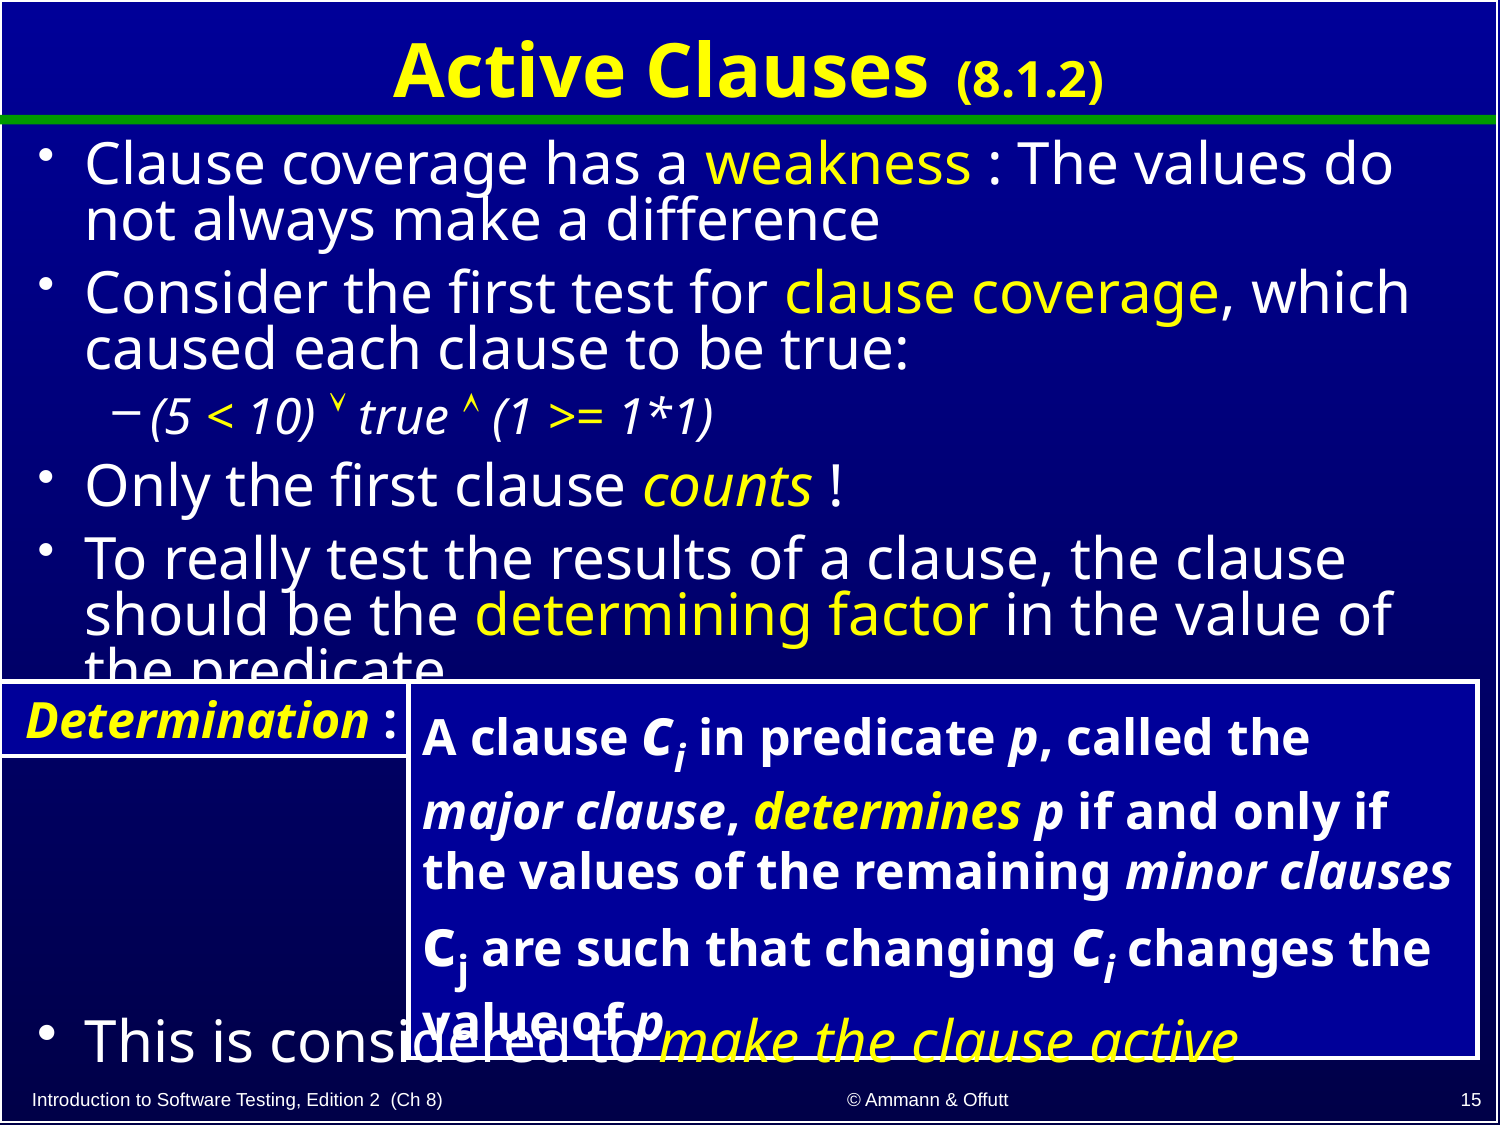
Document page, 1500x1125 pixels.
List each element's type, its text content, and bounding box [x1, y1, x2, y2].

slide_number Introduction to Software Testing, Edition 2 (Ch 8) [16, 1080, 657, 1118]
title Active Clauses (8.1.2) [14, 7, 1483, 139]
list Clause coverage has a weakness : The values do not always make a difference Consider the first test for clause coverage, which caused each clause to be true: (5 < 10)  true  (1 >= 1*1) Only the first clause counts ! To really test the results of a clause, the clause should be the determining factor in the value of the predicate [22, 132, 1478, 671]
text_box This is considered to make the clause active [22, 1006, 1478, 1078]
slide_number 15 [1184, 1077, 1498, 1118]
footer © Ammann & Offutt [690, 1078, 1166, 1118]
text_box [0, 681, 1478, 1000]
